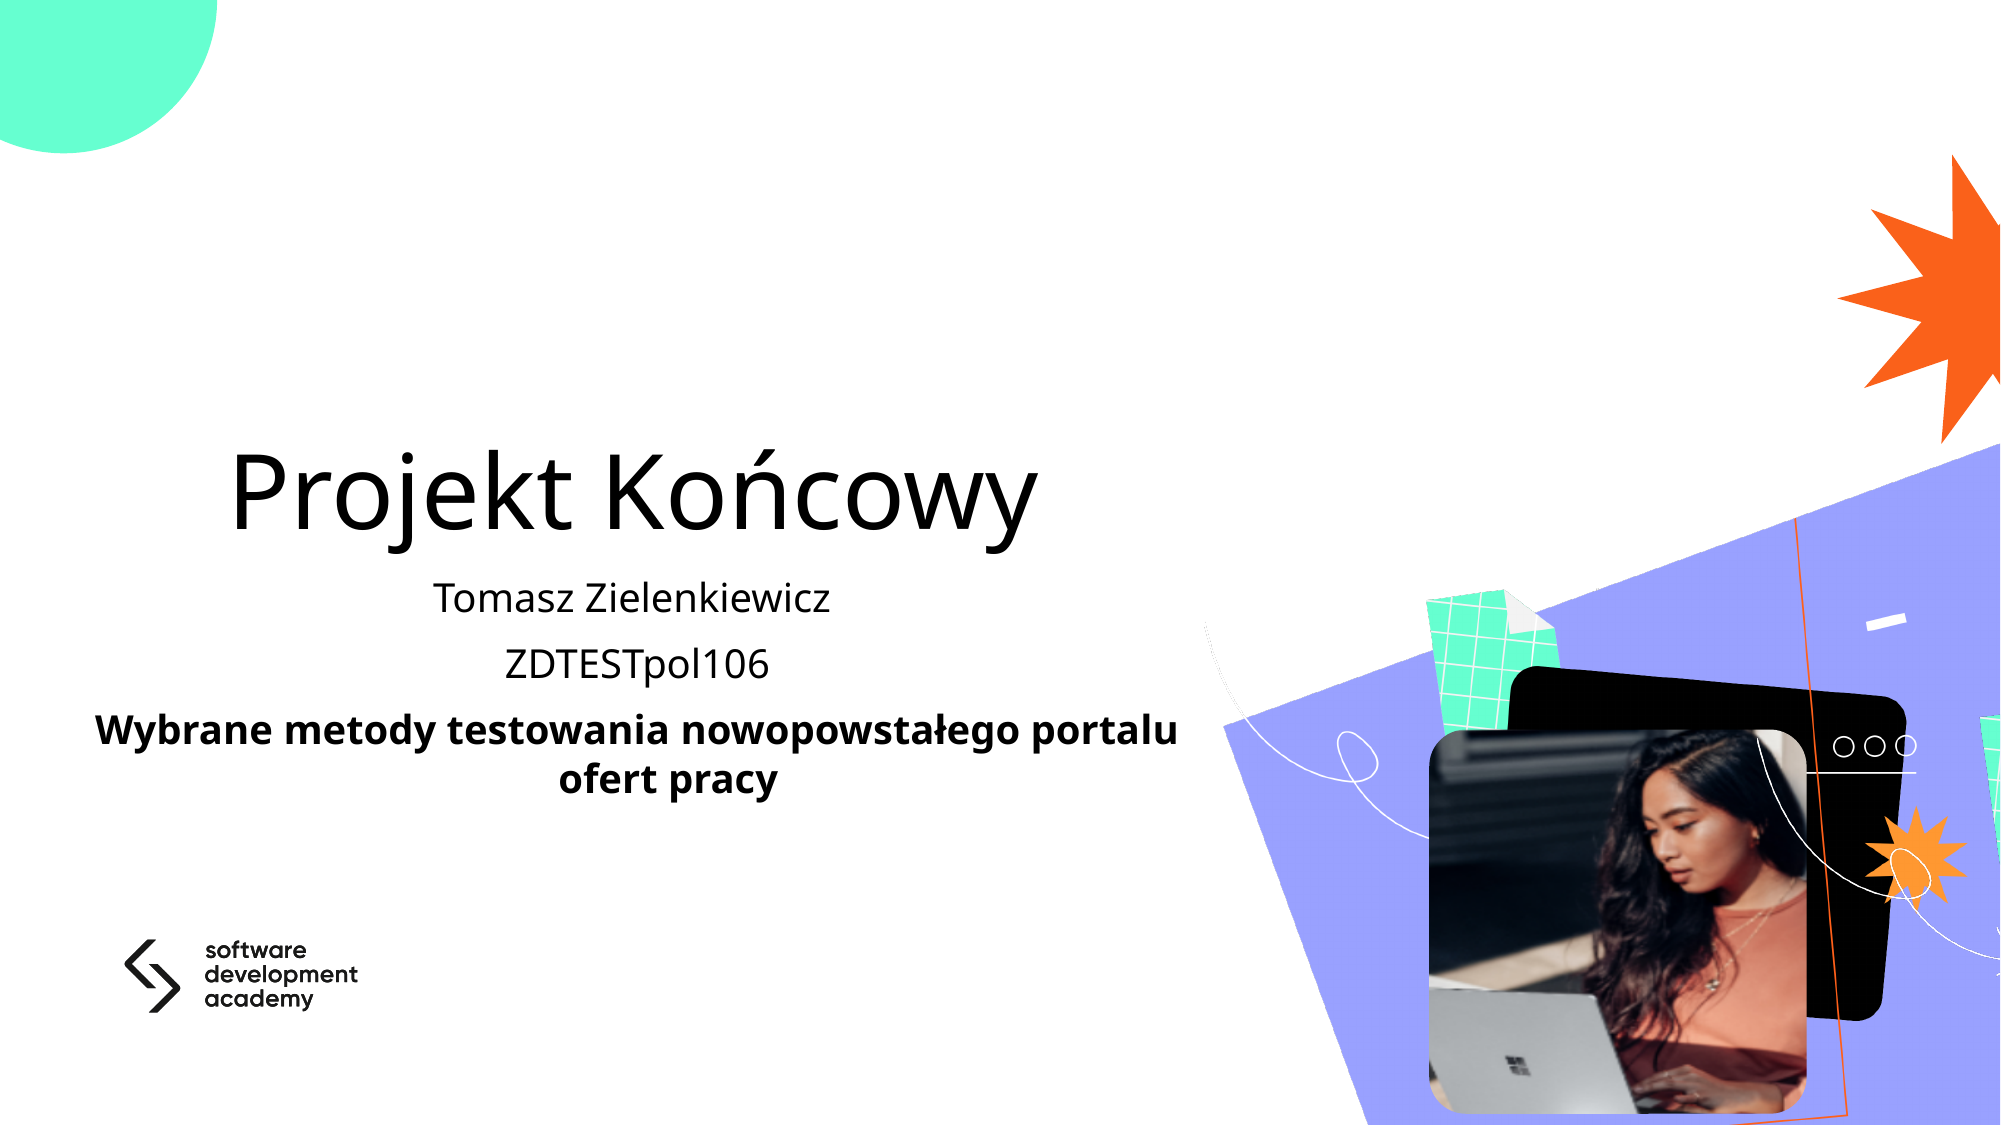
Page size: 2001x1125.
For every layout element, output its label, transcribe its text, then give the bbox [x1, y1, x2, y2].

picture [76, 891, 406, 1061]
picture [1204, 413, 2001, 1125]
title Projekt Końcowy [63, 170, 1204, 563]
subtitle Tomasz Zielenkiewicz ZDTESTpol106 Wybrane metody testowania nowopowstałego portalu ofert pracy [63, 573, 1204, 845]
